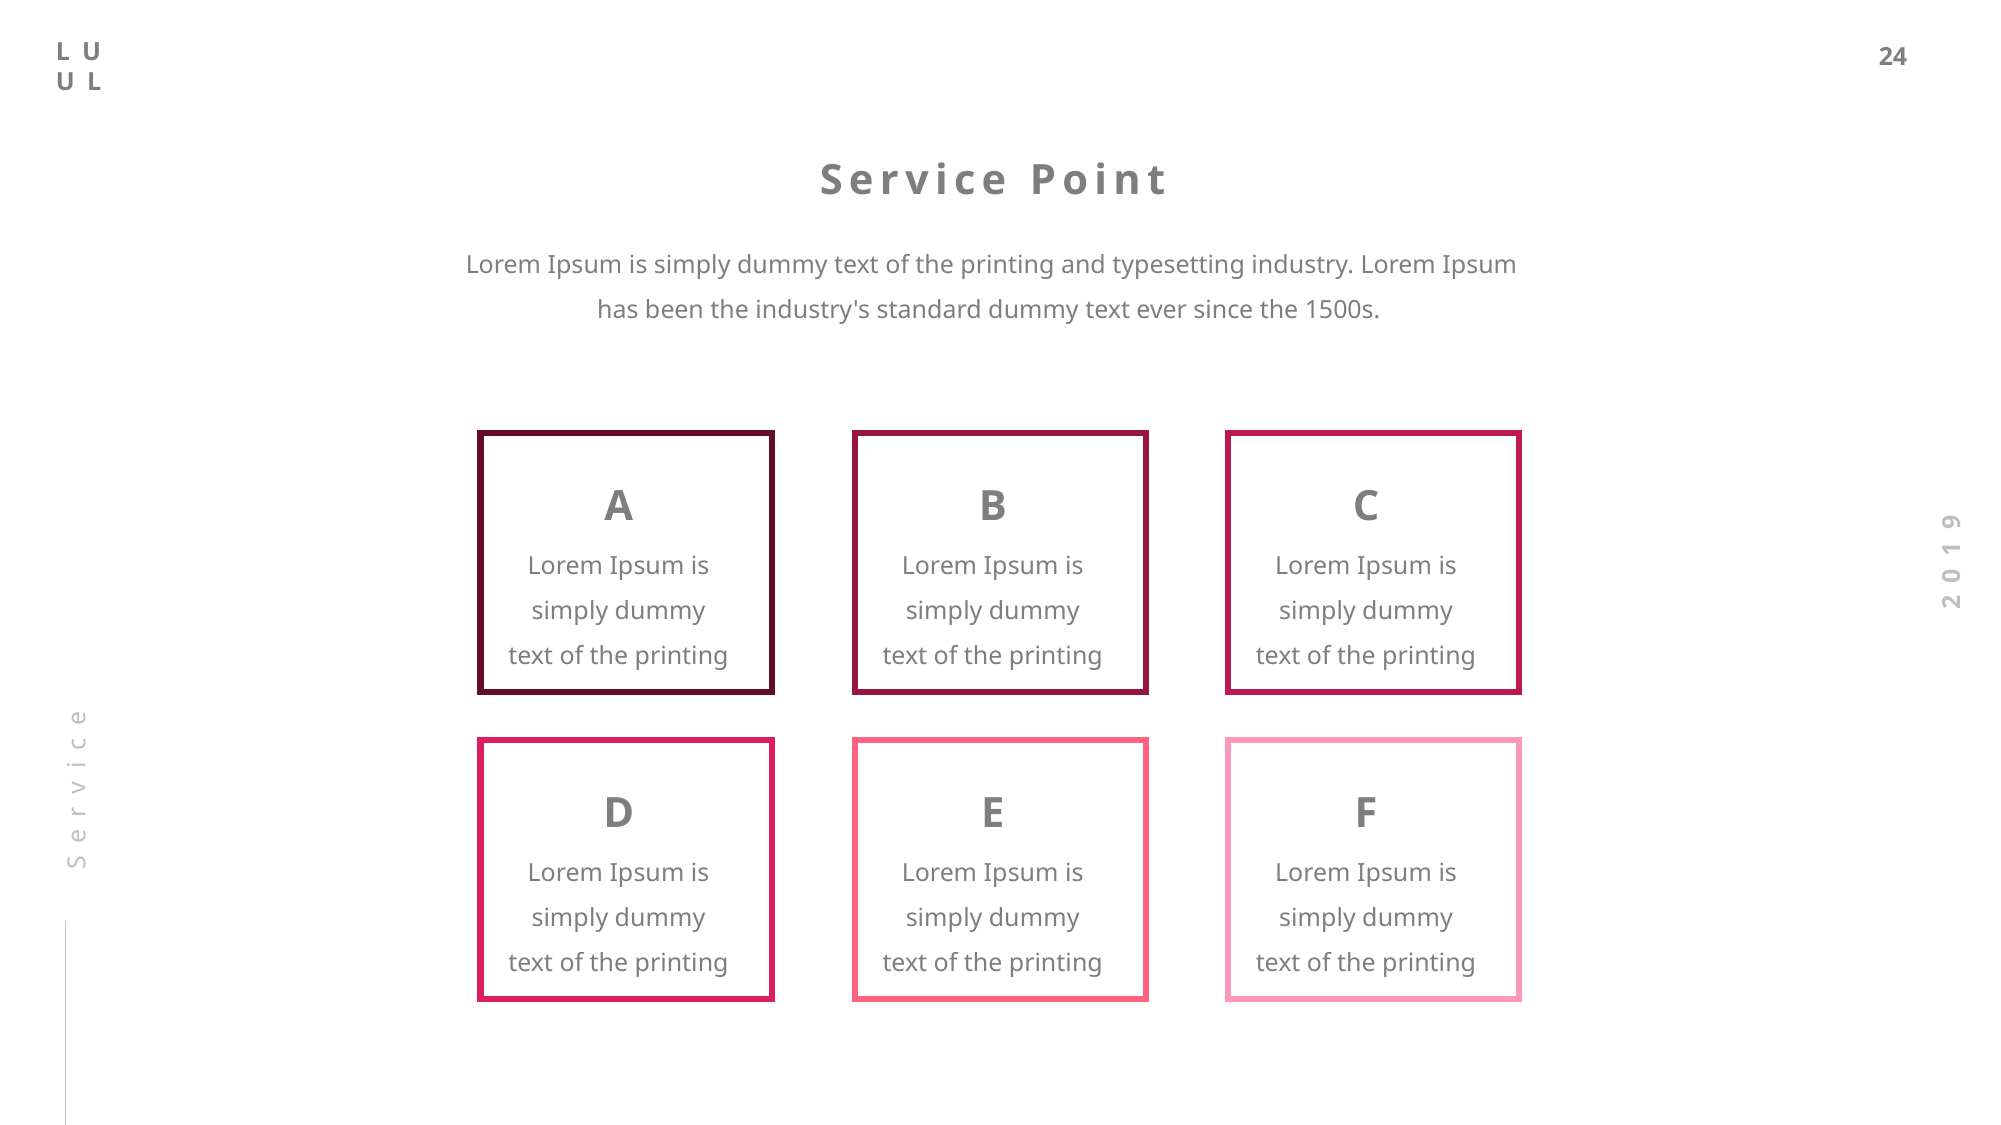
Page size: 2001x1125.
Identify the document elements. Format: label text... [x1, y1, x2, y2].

text_box E [894, 761, 1106, 837]
text_box Lorem Ipsum is simply dummy text of the printing [881, 841, 1120, 977]
text_box Service Point [737, 153, 1263, 204]
text_box F [1268, 761, 1480, 837]
text_box [1227, 432, 1520, 693]
text_box [480, 432, 773, 693]
text_box Lorem Ipsum is simply dummy text of the printing [507, 841, 746, 977]
text_box [480, 739, 773, 1000]
text_box Lorem Ipsum is simply dummy text of the printing and typesetting industry. Lorem Ipsum has been the industry's standard dummy text ever since the 1500s. [449, 233, 1551, 324]
text_box D [520, 761, 732, 837]
text_box [854, 739, 1147, 1000]
text_box B [894, 454, 1106, 530]
text_box Lorem Ipsum is simply dummy text of the printing [1254, 534, 1493, 670]
text_box Lorem Ipsum is simply dummy text of the printing [881, 534, 1120, 670]
text_box A [520, 454, 732, 530]
text_box [854, 432, 1147, 693]
text_box Lorem Ipsum is simply dummy text of the printing [1254, 841, 1493, 977]
text_box Lorem Ipsum is simply dummy text of the printing [507, 534, 746, 670]
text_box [45, 592, 85, 1125]
text_box C [1268, 454, 1480, 530]
text_box [1227, 739, 1520, 1000]
